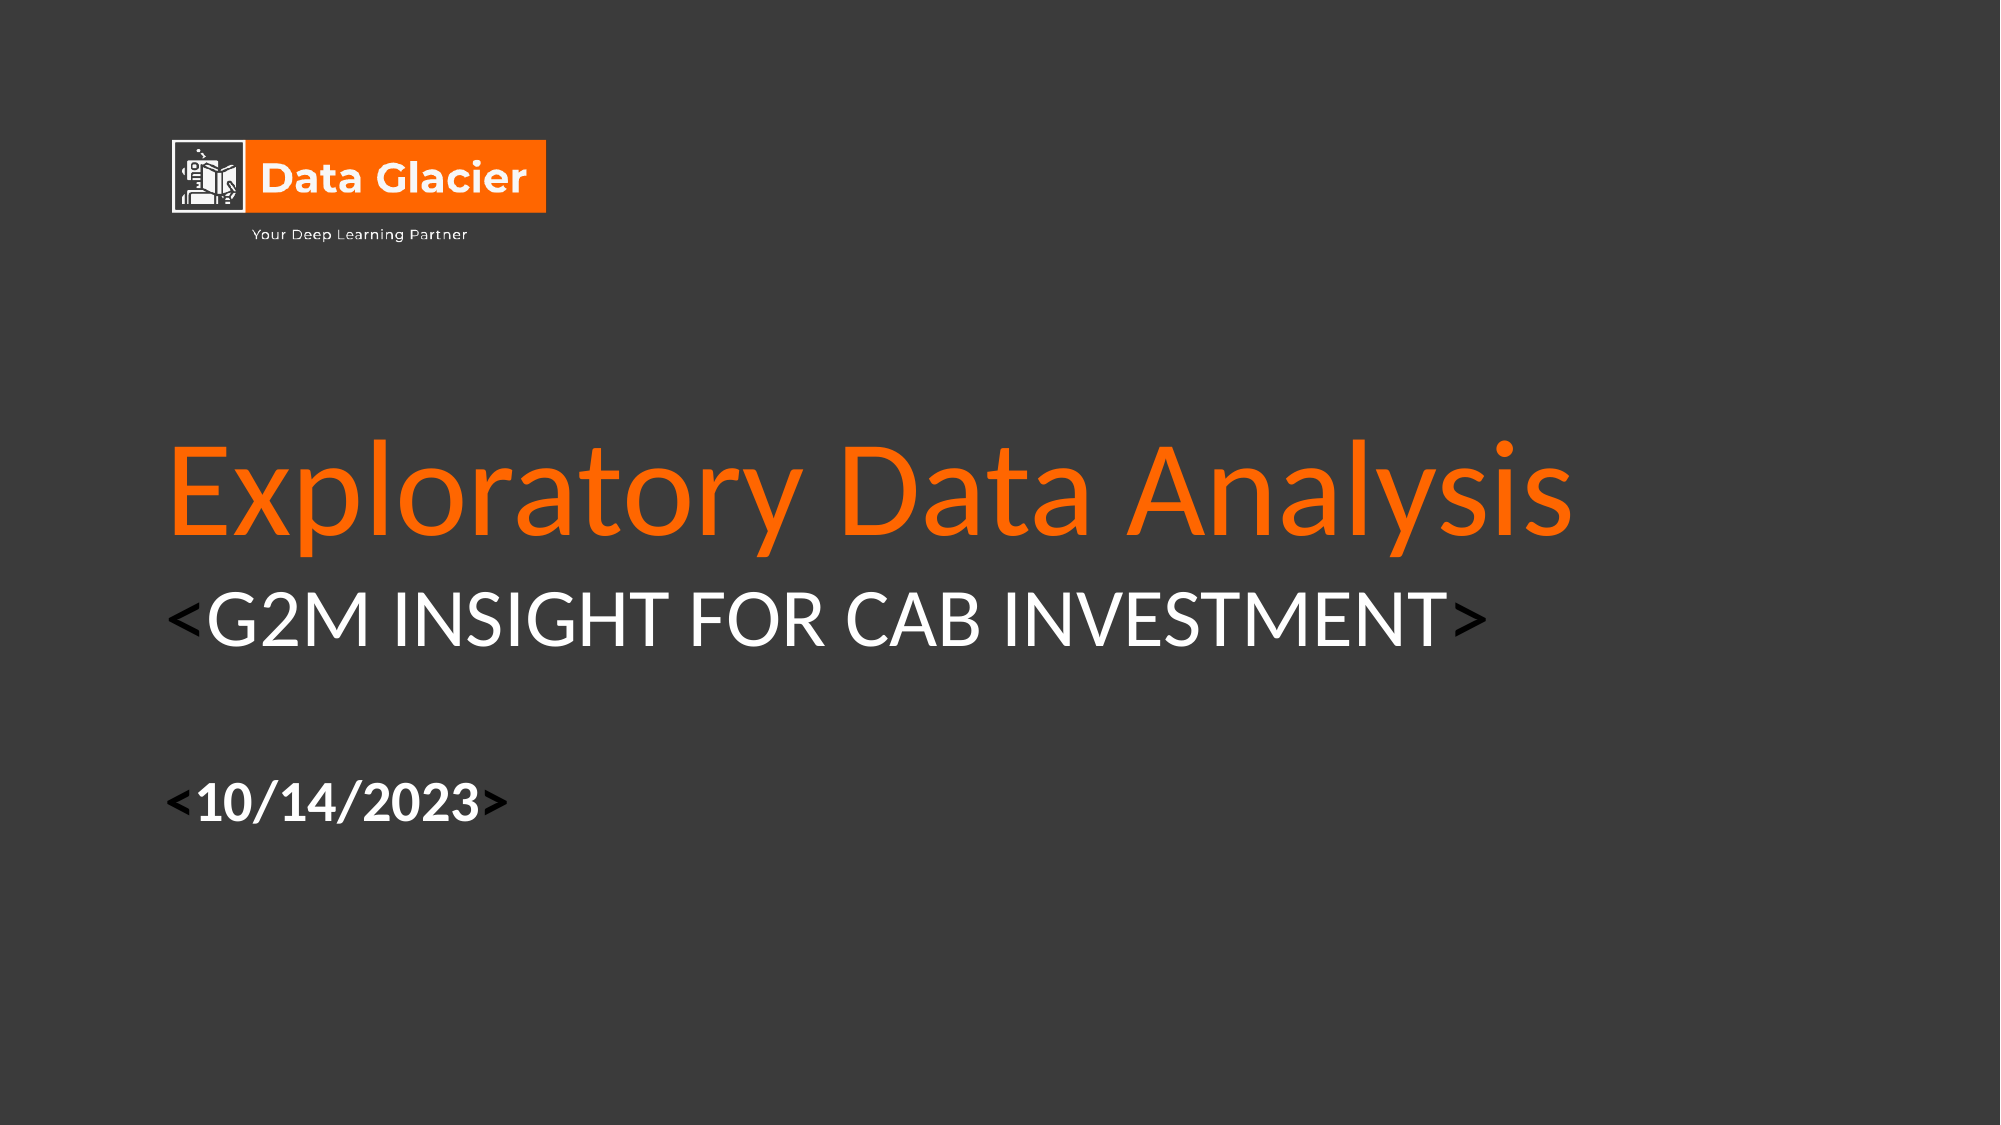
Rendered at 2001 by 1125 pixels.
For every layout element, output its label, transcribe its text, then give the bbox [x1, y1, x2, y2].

picture [168, 0, 550, 382]
text_box Exploratory Data Analysis <G2M INSIGHT FOR CAB INVESTMENT> <10/14/2023> [150, 390, 1591, 841]
